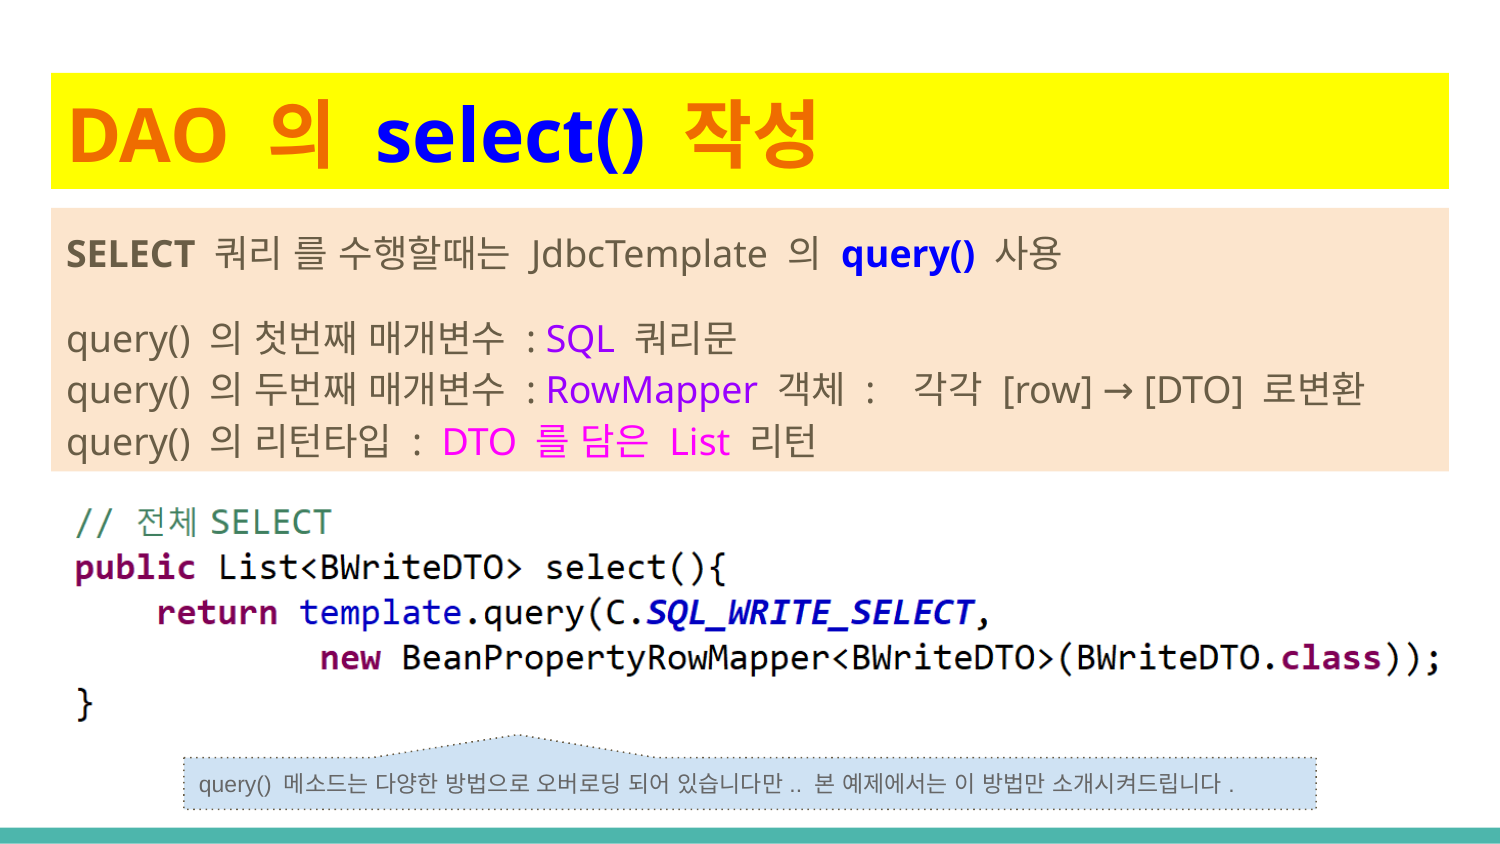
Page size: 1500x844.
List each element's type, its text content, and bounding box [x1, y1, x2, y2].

text_box query() 메소드는 다양한 방법으로 오버로딩 되어 있습니다만.. 본 예제에서는 이 방법만 소개시켜드립니다. [183, 740, 1317, 810]
title DAO 의 select() 작성 [51, 72, 1449, 189]
picture [68, 496, 1450, 733]
list SELECT 쿼리 를 수행할때는 JdbcTemplate 의 query() 사용 query() 의 첫번째 매개변수 : SQL 쿼리문 query() 의 두번째 매개변수 : RowMapper 객체 : 각각 [row] → [DTO] 로변환 query() 의 리턴타입 : DTO 를 담은 List 리턴 [51, 207, 1449, 472]
